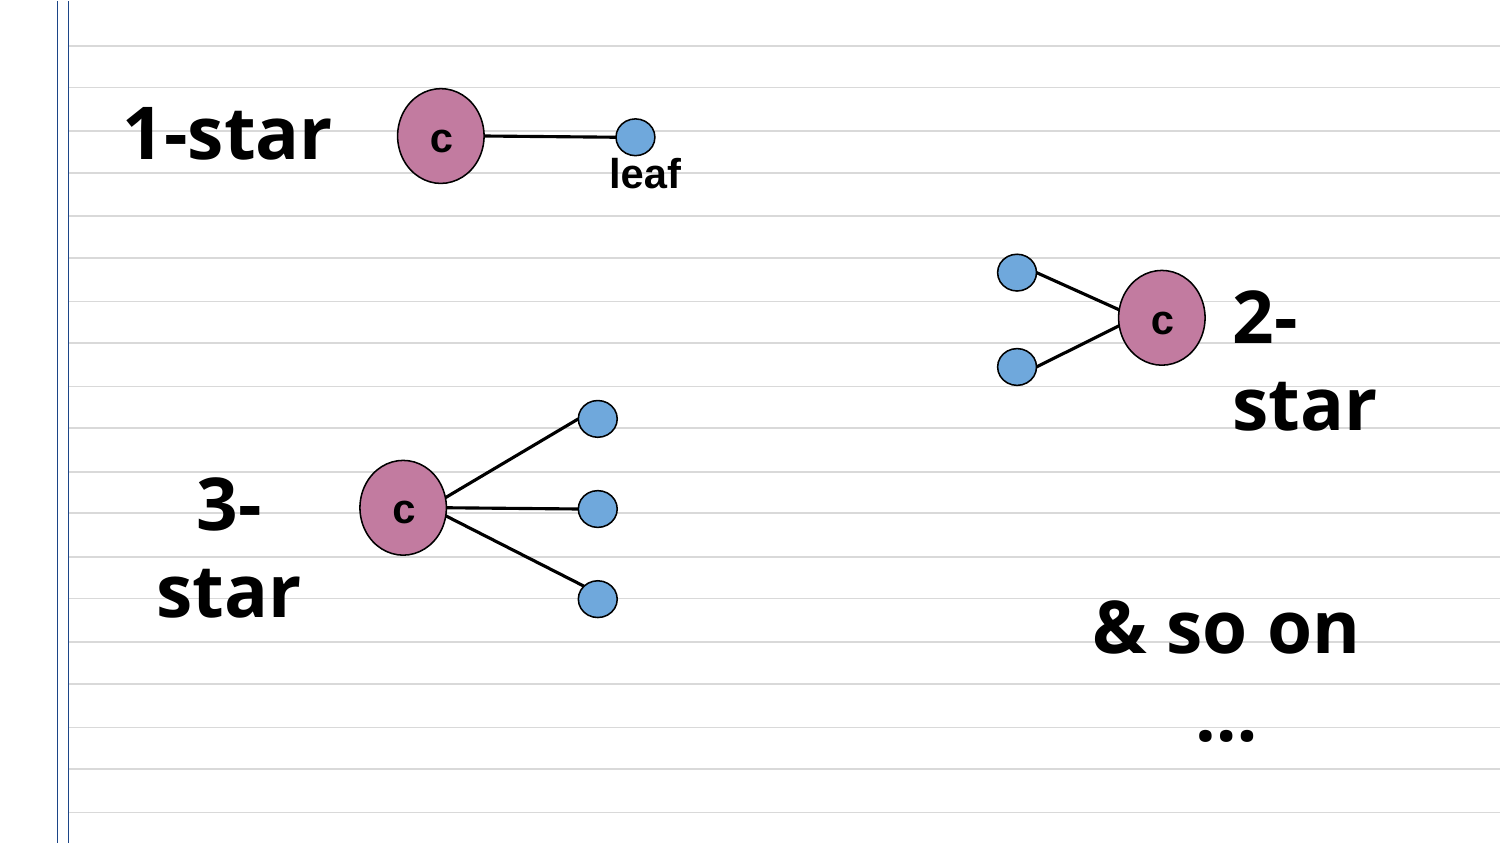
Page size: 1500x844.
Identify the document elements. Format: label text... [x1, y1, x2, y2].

text_box [617, 118, 654, 131]
text_box [467, 98, 485, 174]
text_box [1036, 272, 1137, 317]
title 3-star [128, 457, 330, 553]
text_box [578, 400, 618, 438]
text_box leaf [594, 131, 706, 212]
text_box c [377, 467, 423, 548]
text_box [419, 88, 463, 95]
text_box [428, 507, 585, 587]
title & so on … [1071, 580, 1382, 676]
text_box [1036, 317, 1137, 368]
text_box [997, 254, 1037, 292]
text_box [578, 580, 618, 618]
text_box c [1141, 277, 1188, 358]
text_box [397, 98, 414, 174]
text_box [380, 548, 423, 556]
text_box [997, 348, 1035, 386]
title 1-star [118, 86, 338, 181]
text_box [1141, 358, 1185, 366]
text_box [359, 470, 377, 546]
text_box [428, 418, 579, 507]
text_box [1140, 270, 1184, 277]
text_box [417, 176, 464, 184]
text_box c [414, 95, 467, 176]
text_box [381, 460, 423, 467]
text_box [1188, 280, 1206, 356]
title 2-star [1232, 270, 1443, 366]
text_box [583, 490, 618, 528]
